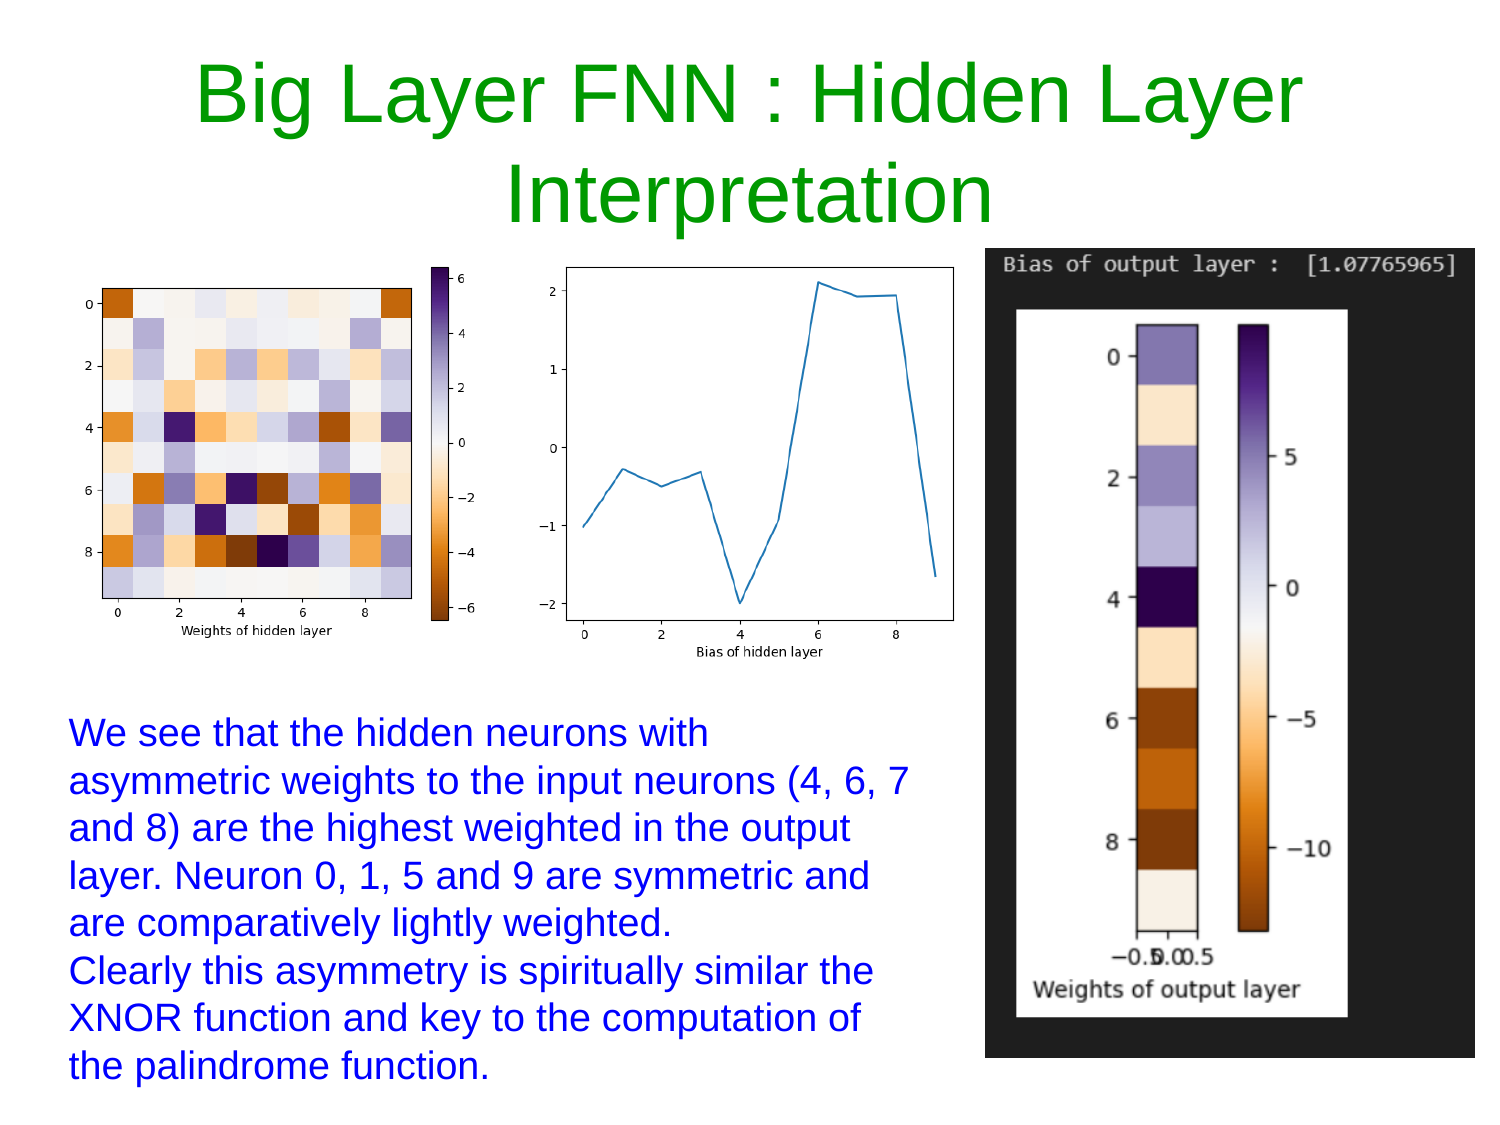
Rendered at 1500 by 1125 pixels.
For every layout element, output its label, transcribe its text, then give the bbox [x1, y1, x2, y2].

title Big Layer FNN : Hidden Layer Interpretation [75, 45, 1425, 233]
picture [74, 257, 961, 668]
picture [984, 248, 1476, 1059]
text_box We see that the hidden neurons with asymmetric weights to the input neurons (4, 6, 7 and 8) are the highest weighted in the output layer. Neuron 0, 1, 5 and 9 are symmetric and are comparatively lightly weighted. Clearly this asymmetry is spiritually similar the XNOR function and key to the computation of the palindrome function. [53, 692, 936, 1089]
